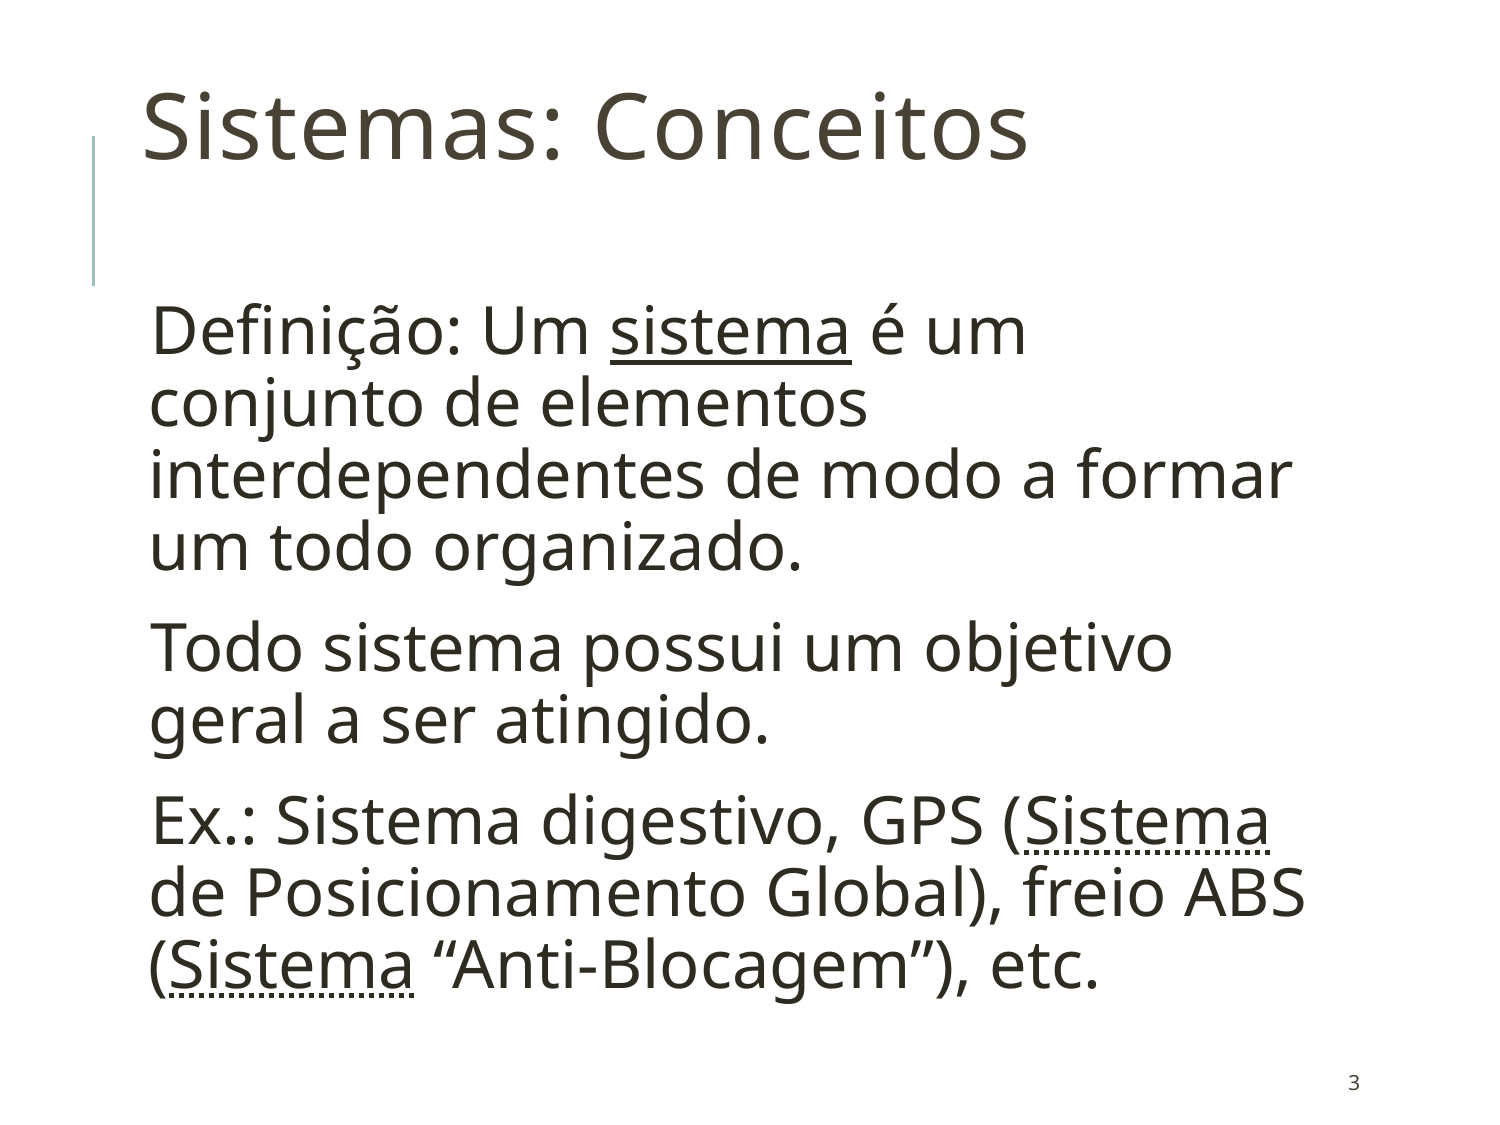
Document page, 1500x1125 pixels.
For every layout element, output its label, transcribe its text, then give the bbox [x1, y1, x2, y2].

list Definição: Um sistema é um conjunto de elementos interdependentes de modo a formar um todo organizado. Todo sistema possui um objetivo geral a ser atingido. Ex.: Sistema digestivo, GPS (Sistema de Posicionamento Global), freio ABS (Sistema “Anti-Blocagem”), etc. [126, 289, 1322, 950]
title Sistemas: Conceitos [126, 10, 1322, 257]
slide_number 3 [1333, 1061, 1454, 1107]
